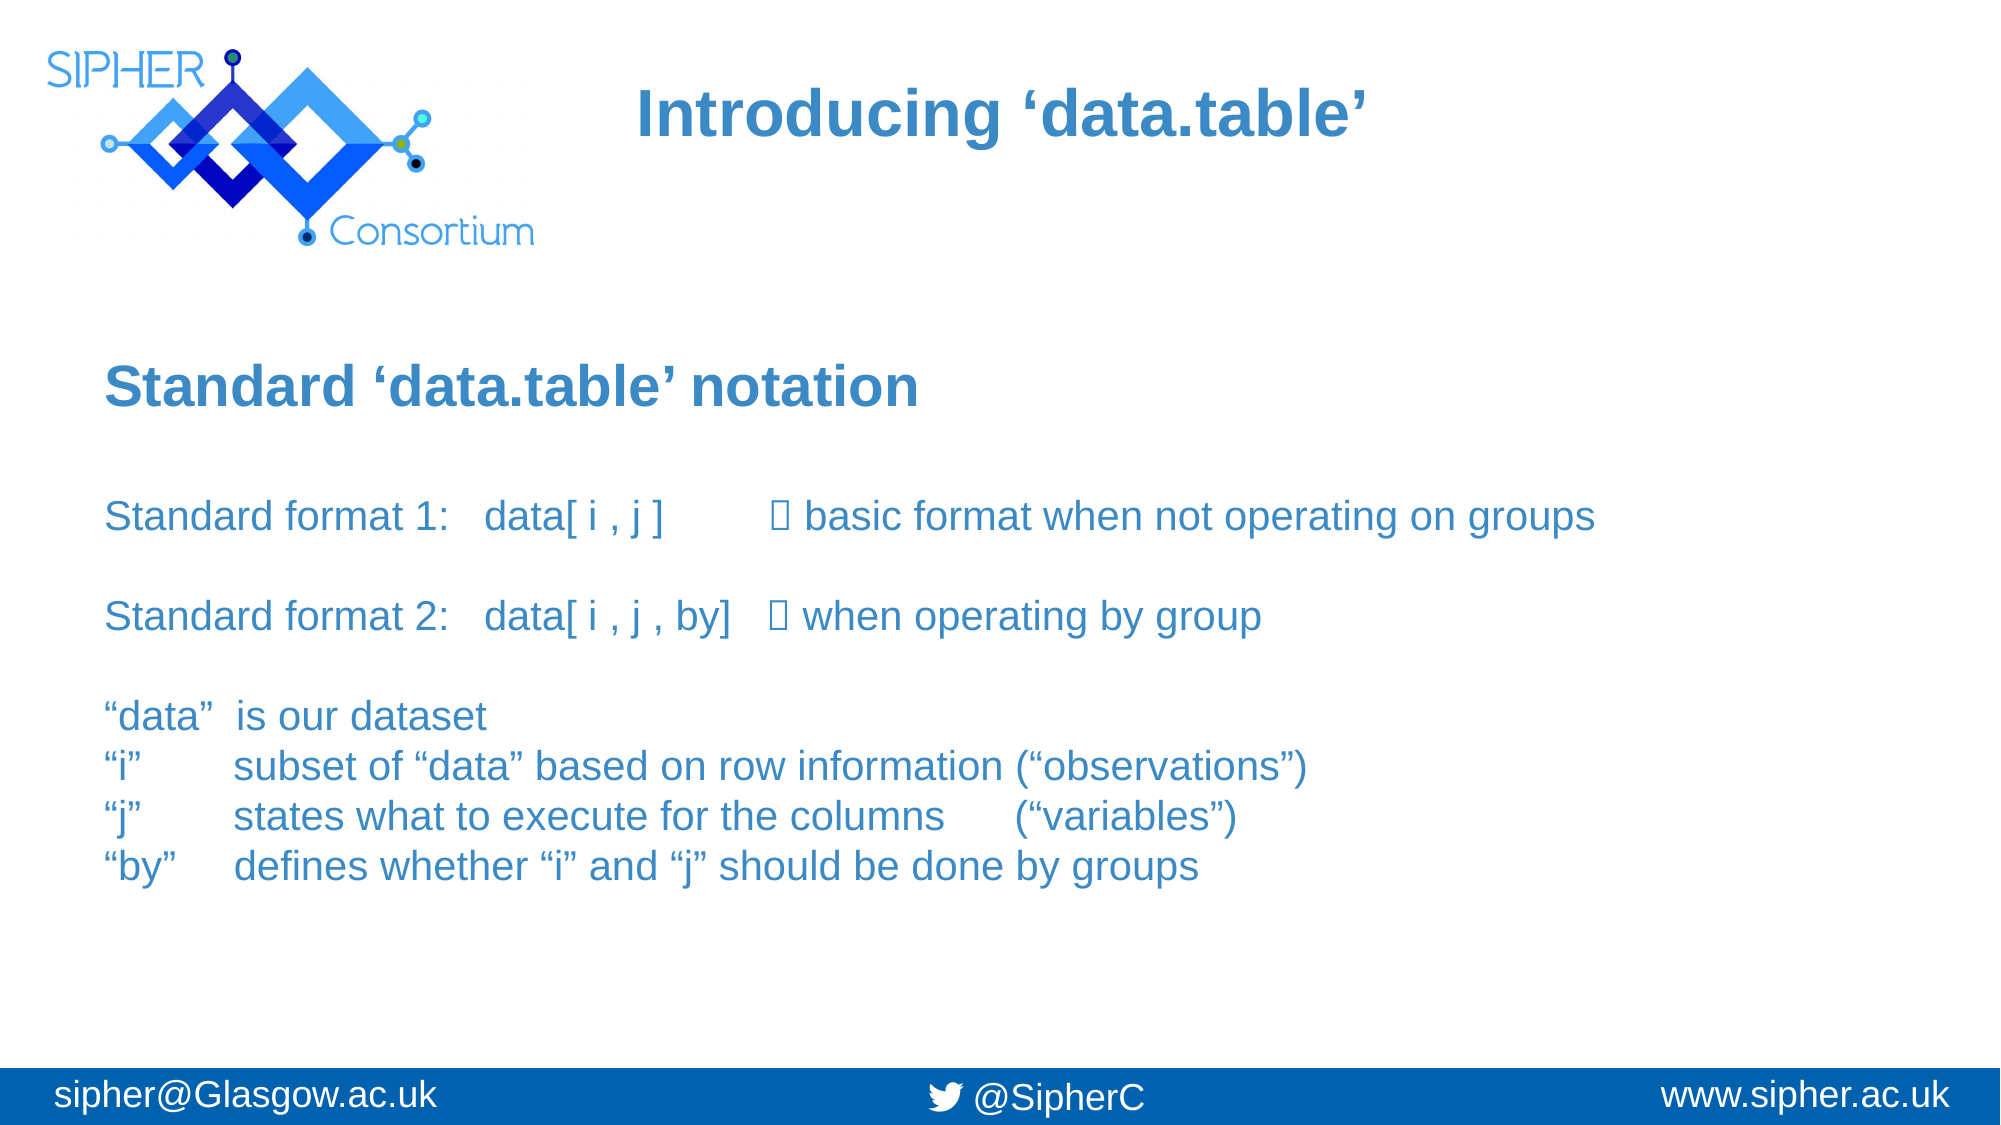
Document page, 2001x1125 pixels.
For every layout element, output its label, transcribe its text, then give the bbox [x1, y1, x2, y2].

picture [928, 1082, 964, 1112]
text_box Introducing ‘data.table’ [621, 61, 1850, 157]
text_box Standard ‘data.table’ notation Standard format 1: data[ i , j ]  basic format when not operating on groups Standard format 2: data[ i , j , by]  when operating by group “data” is our dataset “i” subset of “data” based on row information (“observations”) “j” states what to execute for the columns (“variables”) “by” defines whether “i” and “j” should be done by groups [89, 340, 1669, 897]
picture [47, 49, 534, 246]
